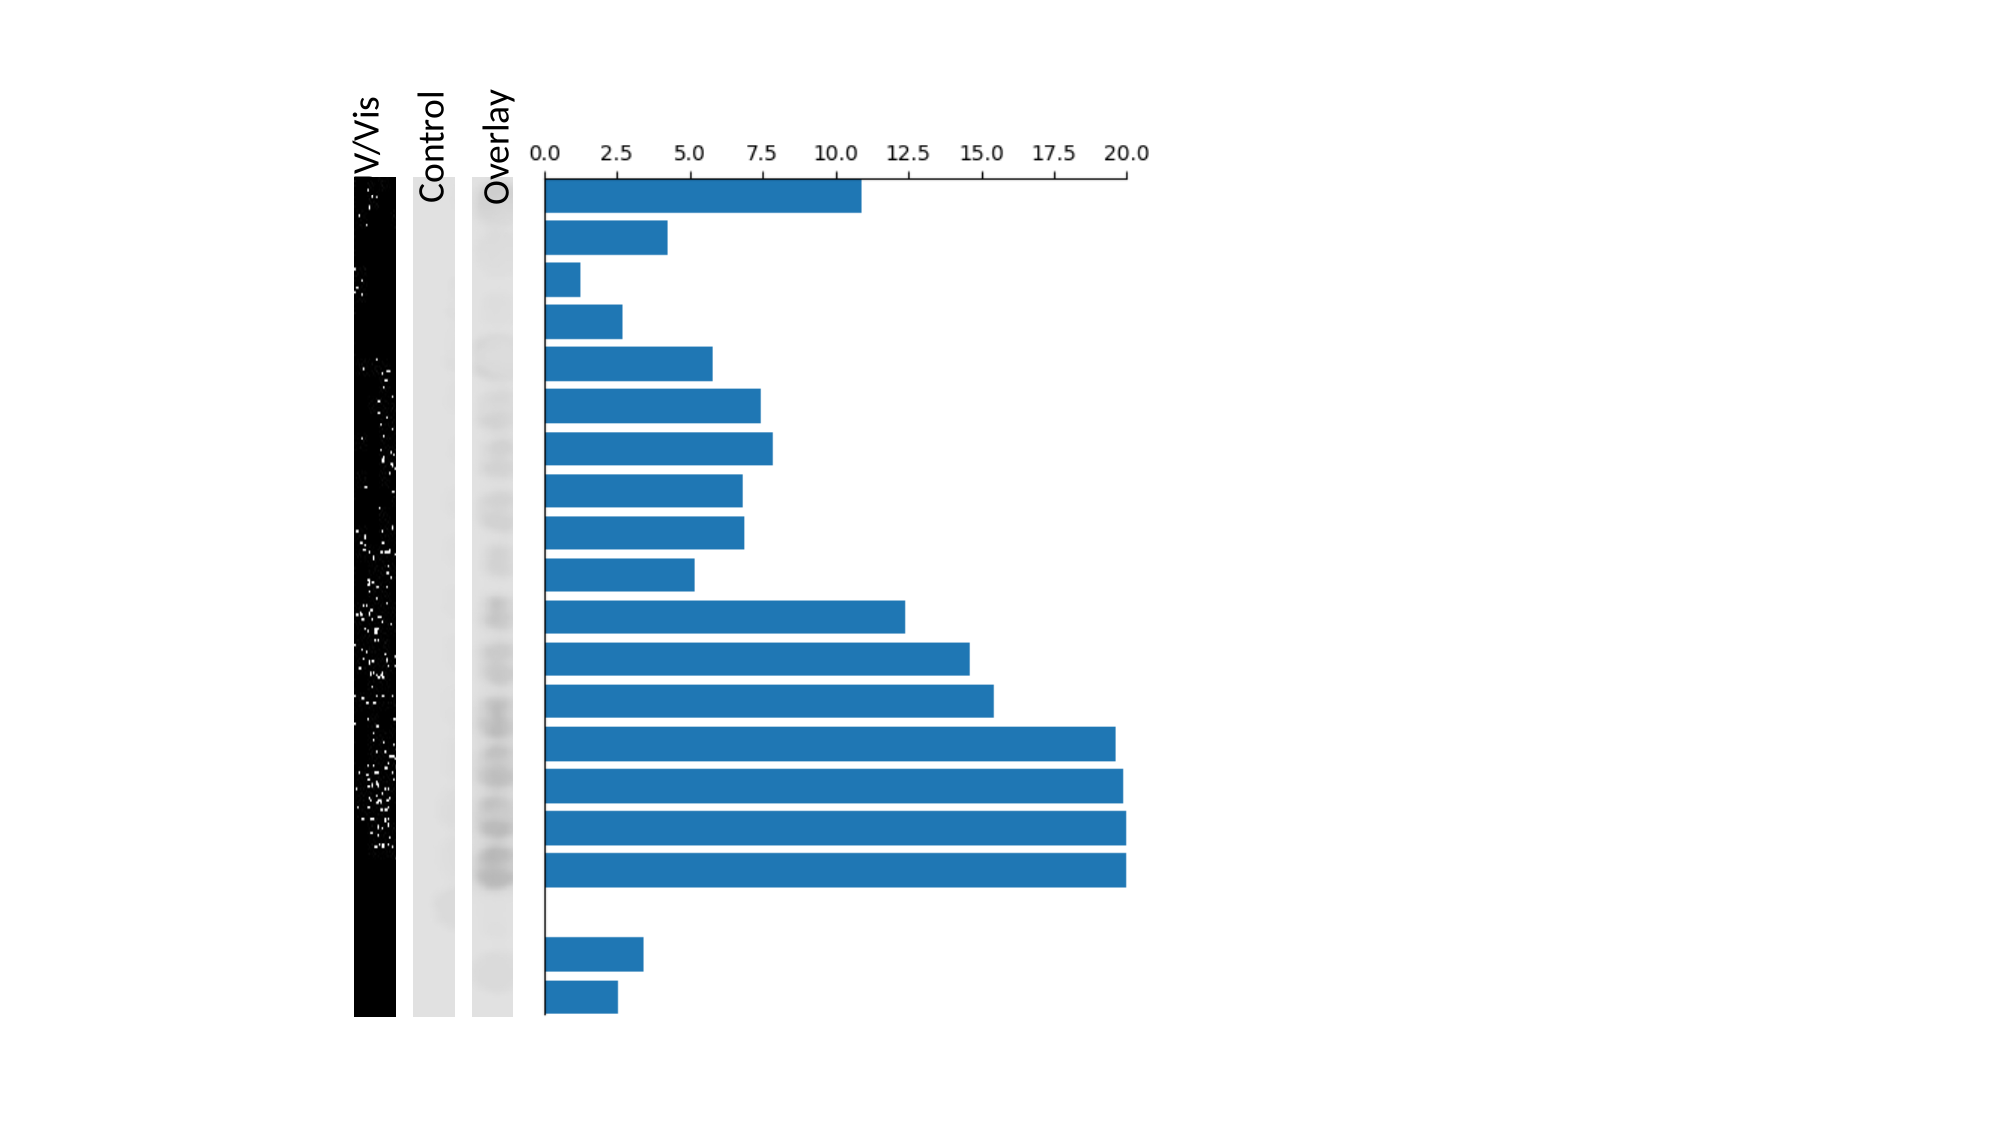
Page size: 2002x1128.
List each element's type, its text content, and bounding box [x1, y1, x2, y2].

picture [472, 129, 1164, 1029]
text_box Control [398, 76, 459, 219]
text_box UV/Vis [333, 81, 394, 214]
picture [413, 176, 455, 1017]
picture [354, 176, 396, 1017]
text_box Overlay [463, 75, 524, 221]
